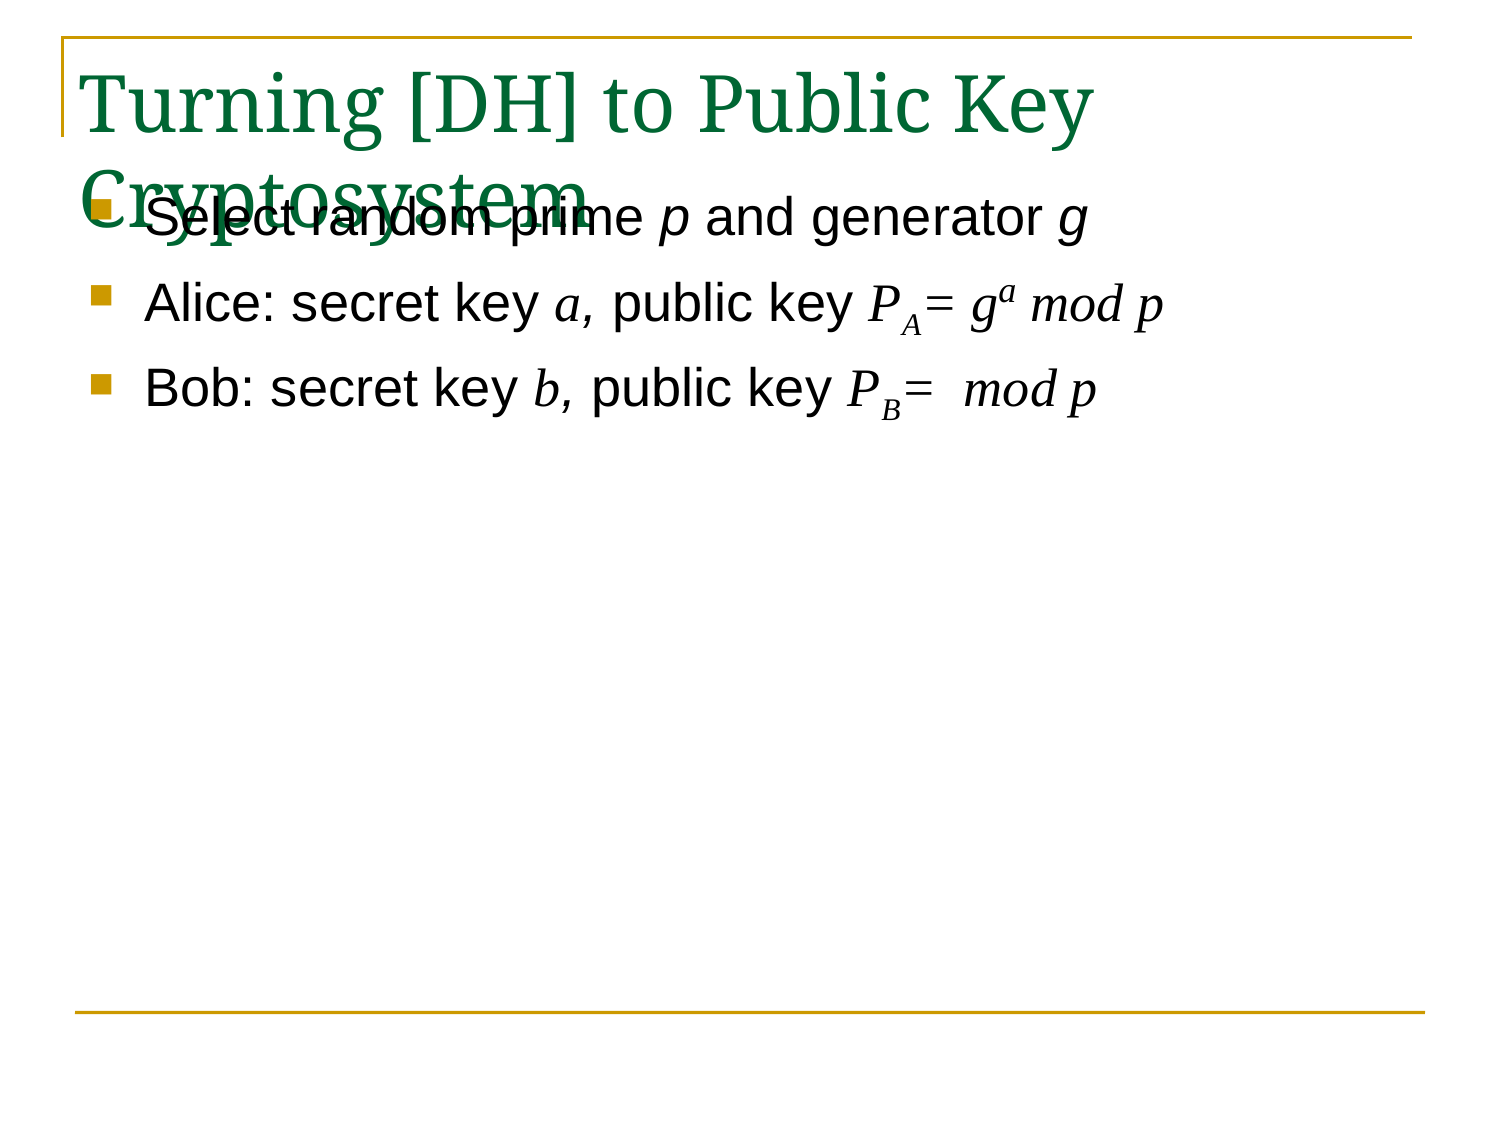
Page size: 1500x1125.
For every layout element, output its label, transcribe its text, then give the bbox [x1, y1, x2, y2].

title Turning [DH] to Public Key Cryptosystem [63, 45, 1425, 174]
